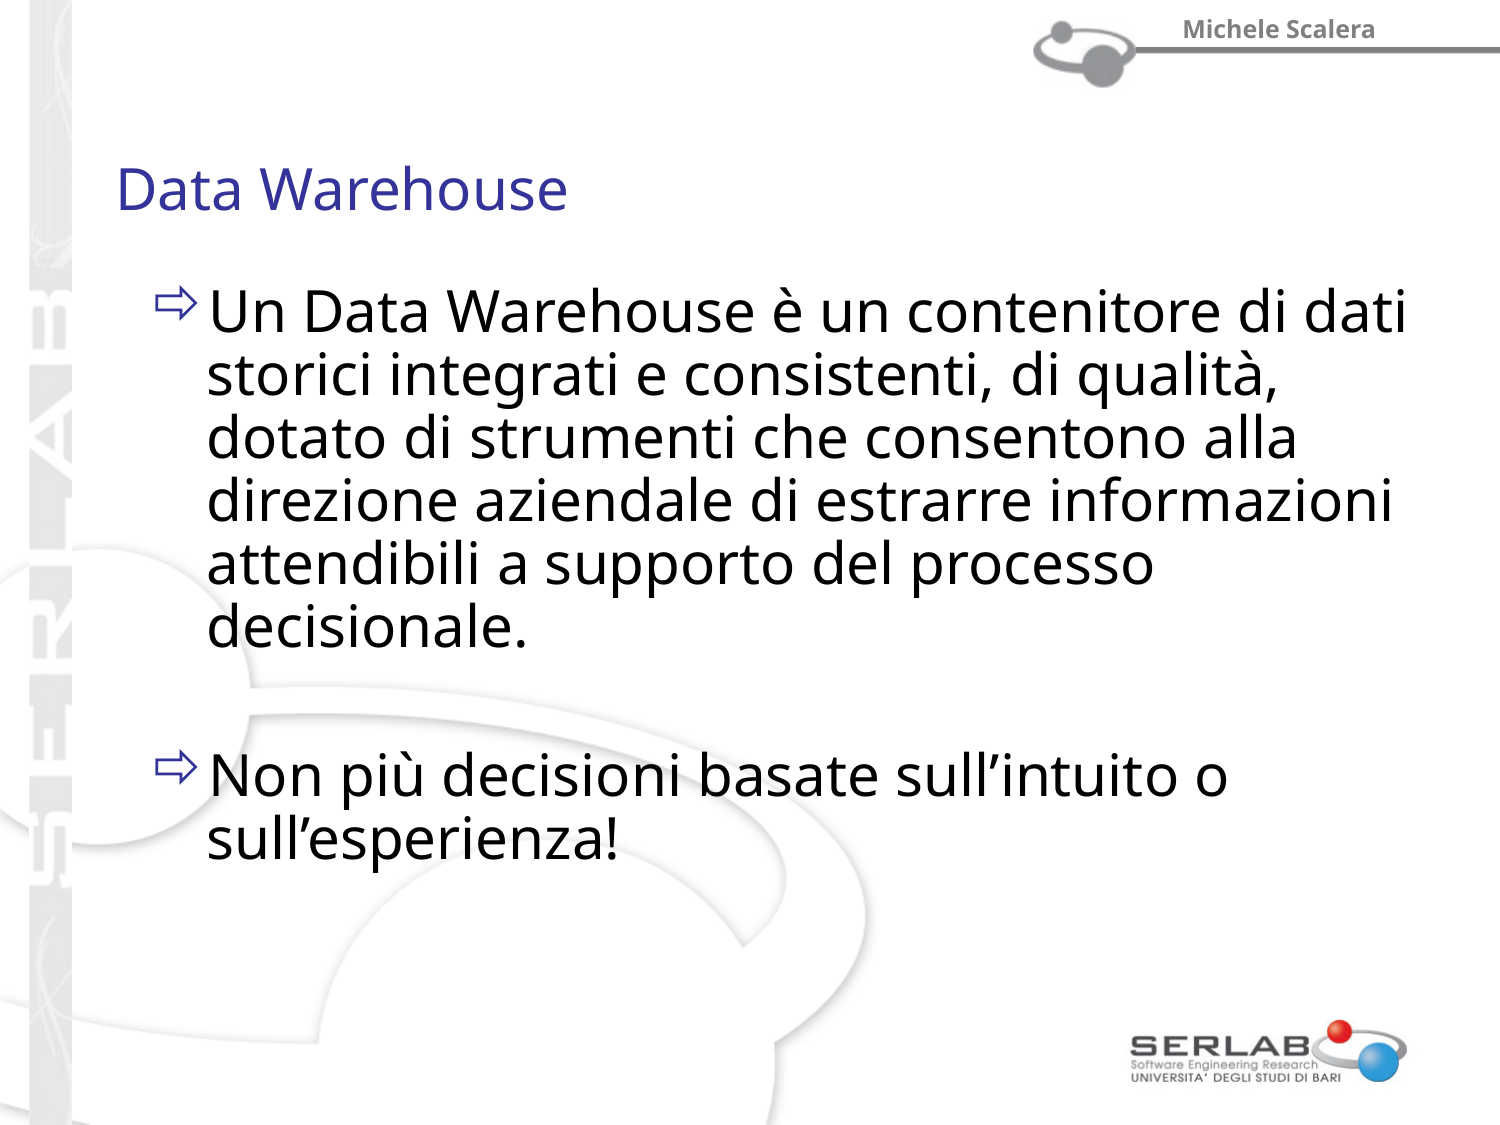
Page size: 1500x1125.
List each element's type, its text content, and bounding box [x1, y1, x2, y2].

picture [0, 0, 892, 1125]
title Data Warehouse [100, 136, 1451, 238]
list Un Data Warehouse è un contenitore di dati storici integrati e consistenti, di qualità, dotato di strumenti che consentono alla direzione aziendale di estrarre informazioni attendibili a supporto del processo decisionale. Non più decisioni basate sull’intuito o sull’esperienza! [135, 274, 1448, 988]
picture [1098, 994, 1424, 1106]
picture [950, 19, 1500, 91]
